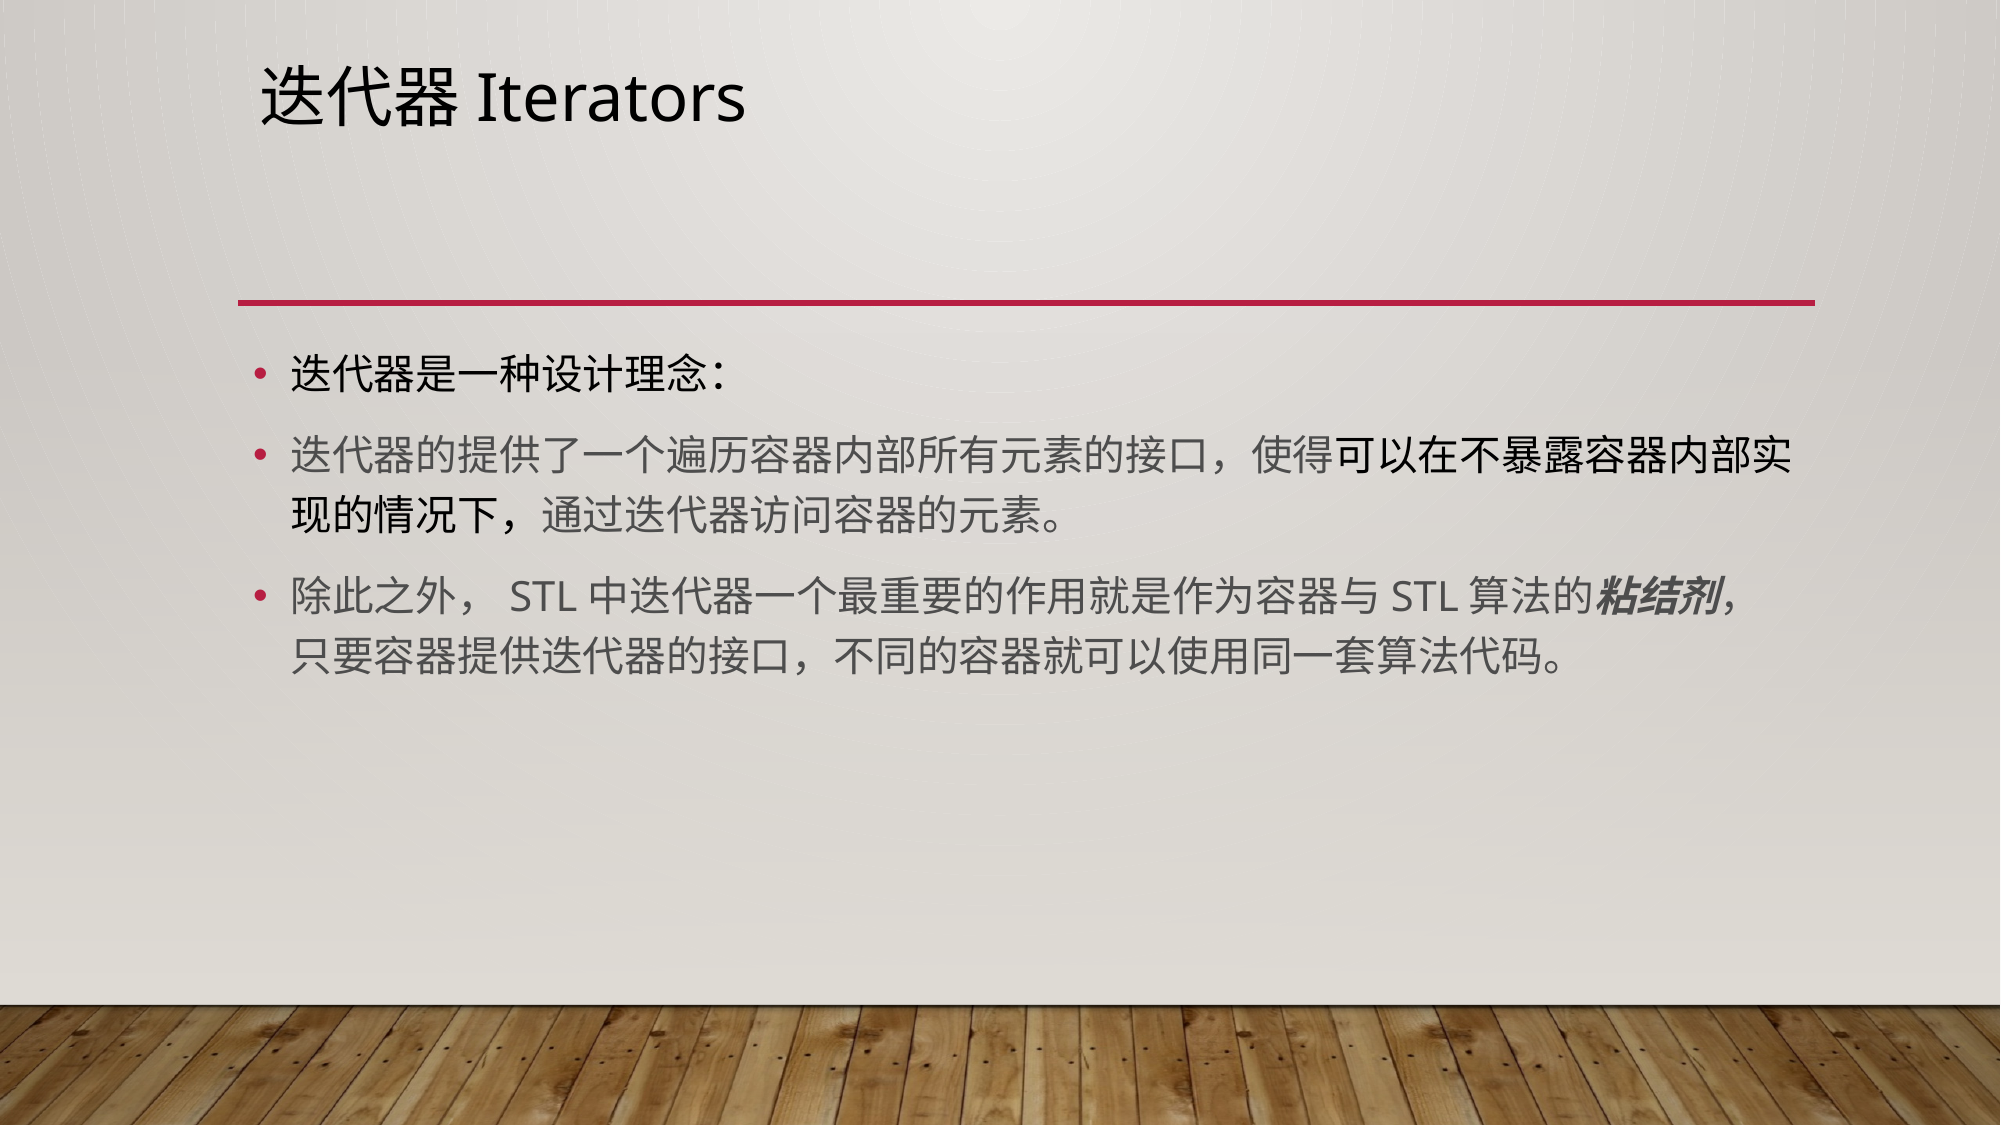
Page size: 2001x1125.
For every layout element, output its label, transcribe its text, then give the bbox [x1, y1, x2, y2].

list 迭代器是一种设计理念： 迭代器的提供了一个遍历容器内部所有元素的接口，使得可以在不暴露容器内部实现的情况下，通过迭代器访问容器的元素。 除此之外，STL中迭代器一个最重要的作用就是作为容器与STL算法的粘结剂，只要容器提供迭代器的接口，不同的容器就可以使用同一套算法代码。 [238, 330, 1814, 790]
picture [0, 1005, 2000, 1125]
title 迭代器Iterators [0, 56, 1027, 165]
